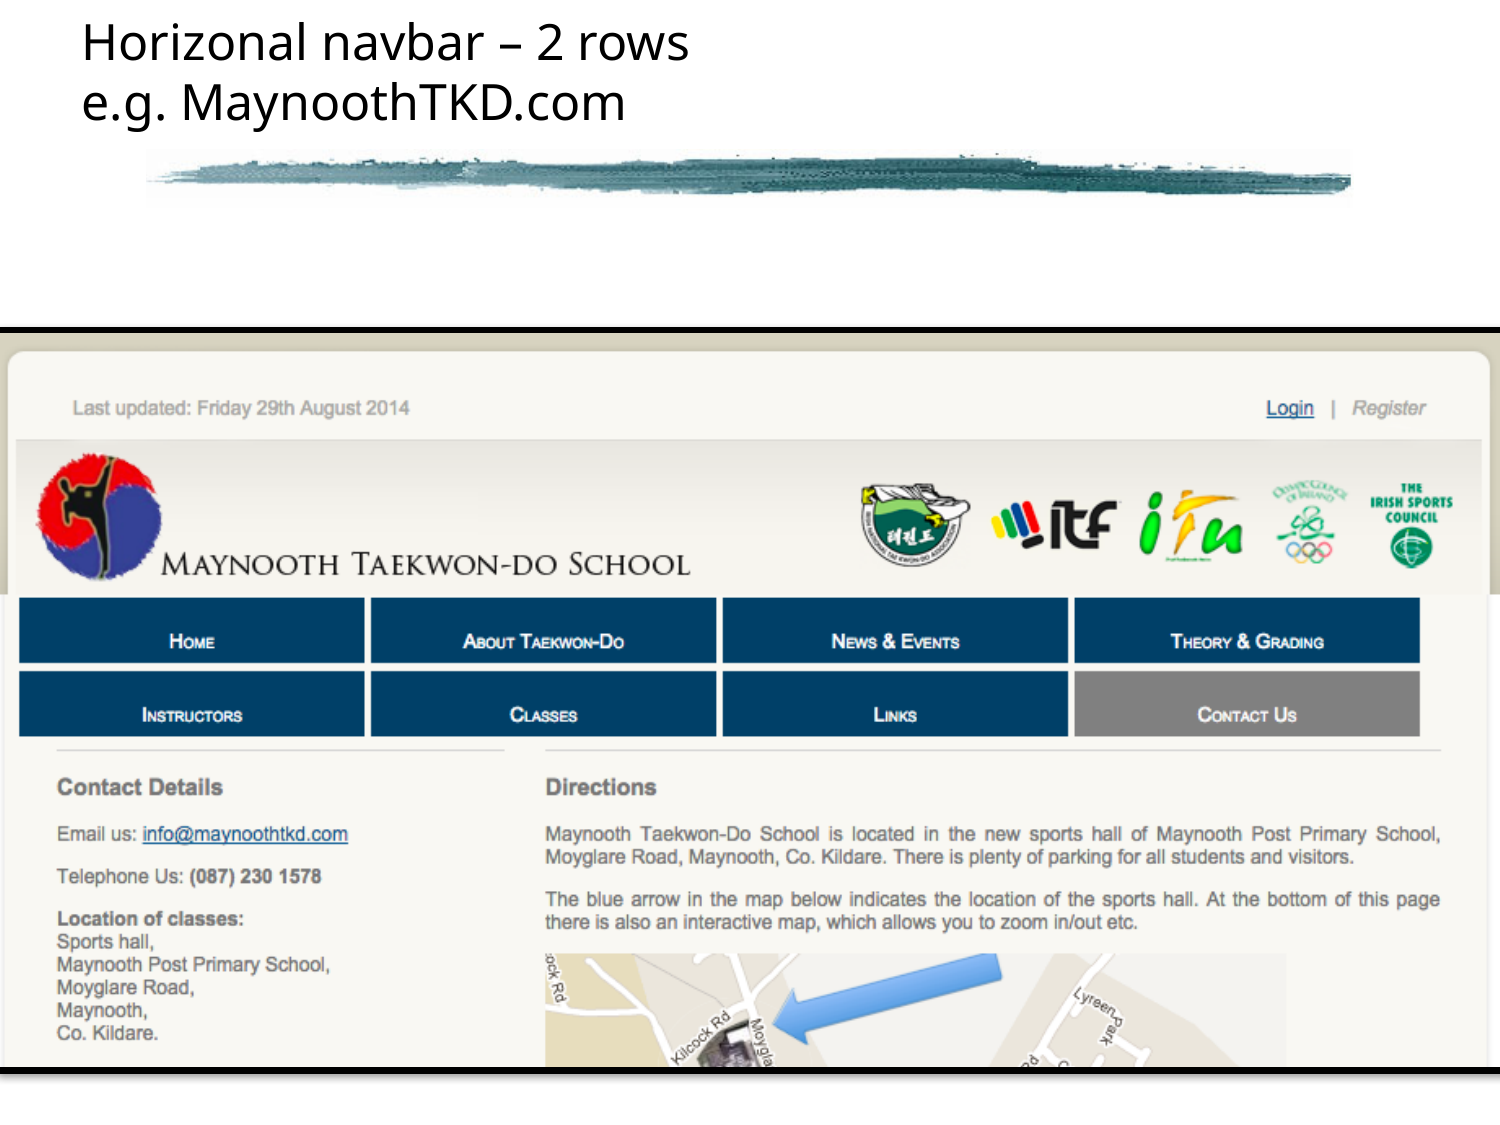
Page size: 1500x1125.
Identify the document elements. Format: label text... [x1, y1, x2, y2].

picture [146, 149, 1354, 208]
title Horizonal navbar – 2 rows e.g. MaynoothTKD.com [66, 37, 1342, 138]
picture [0, 332, 1500, 1068]
